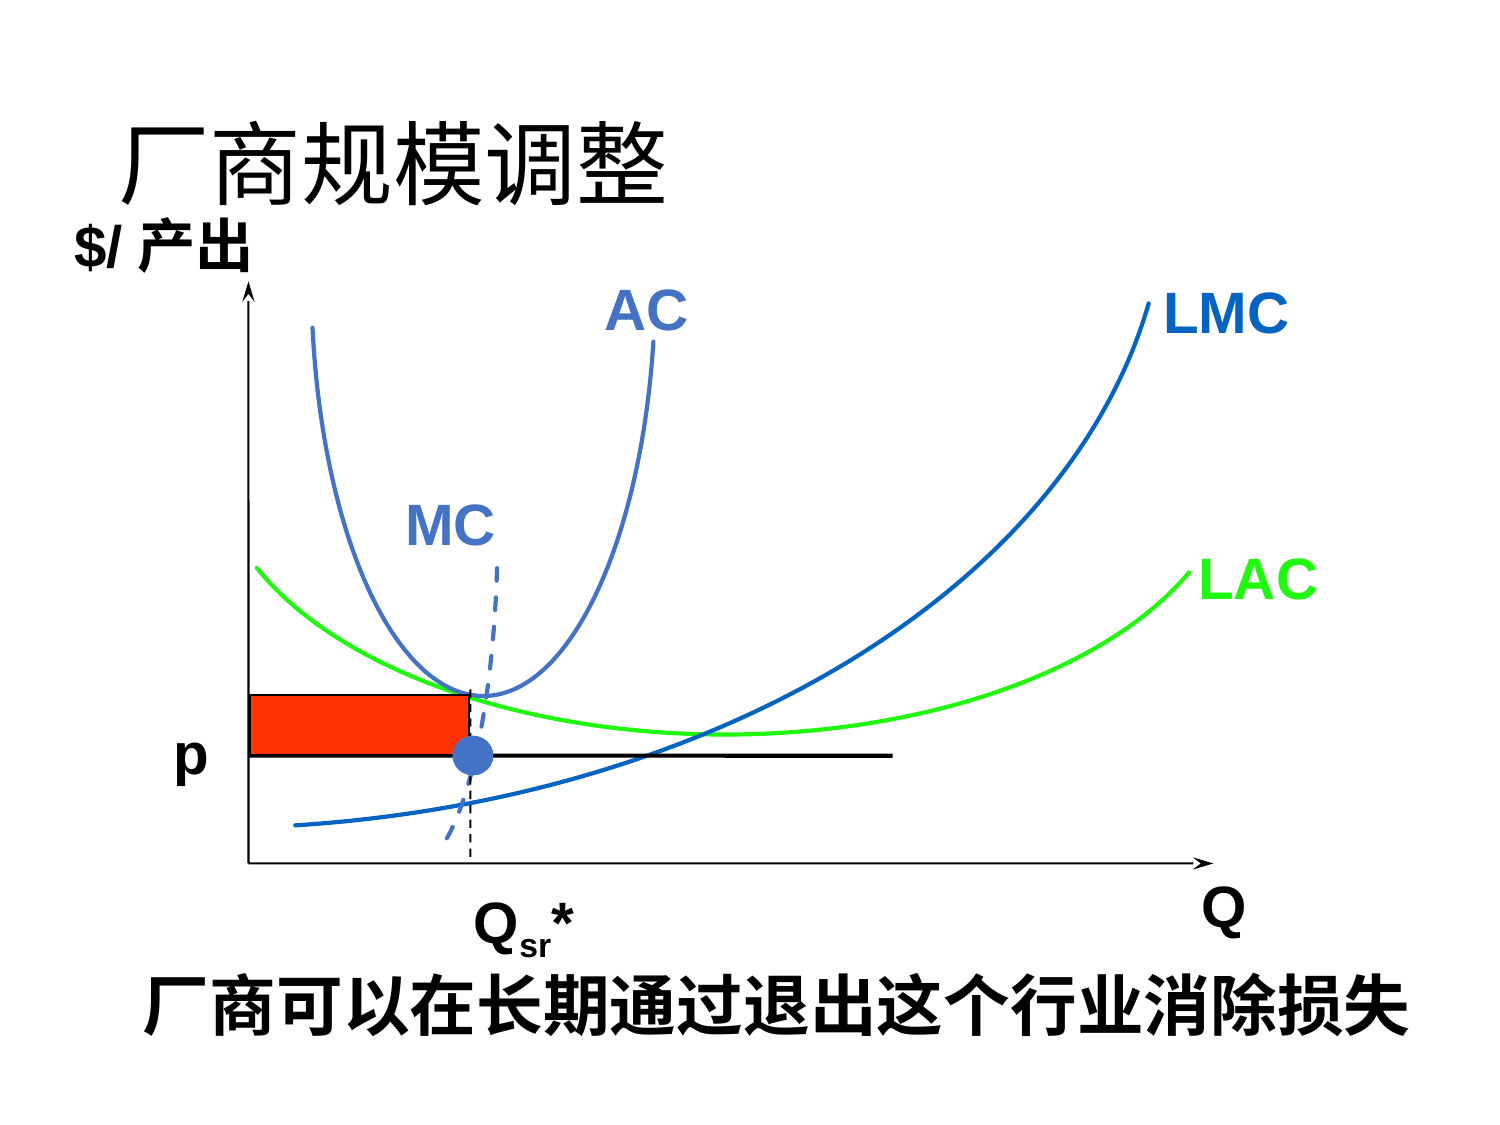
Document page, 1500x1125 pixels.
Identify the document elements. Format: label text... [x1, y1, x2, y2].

text_box [1192, 857, 1206, 861]
text_box [317, 694, 469, 756]
text_box [249, 694, 267, 756]
text_box LAC [1183, 533, 1334, 619]
text_box [267, 678, 317, 774]
text_box [435, 756, 471, 842]
text_box Q [1186, 861, 1263, 947]
text_box [462, 756, 647, 805]
text_box MC [390, 479, 512, 565]
title 厂商规模调整 [103, 59, 1397, 278]
text_box [452, 735, 494, 776]
text_box p [158, 709, 225, 795]
text_box [312, 277, 653, 696]
text_box LMC [1148, 268, 1305, 354]
text_box [288, 756, 441, 826]
text_box [416, 565, 498, 736]
text_box AC [589, 264, 704, 350]
text_box $/产出 [59, 201, 269, 287]
text_box [705, 529, 1183, 735]
text_box Qsr* [458, 877, 590, 956]
text_box 厂商可以在长期通过退出这个行业消除损失 [127, 956, 1427, 1052]
text_box [205, 179, 1148, 755]
